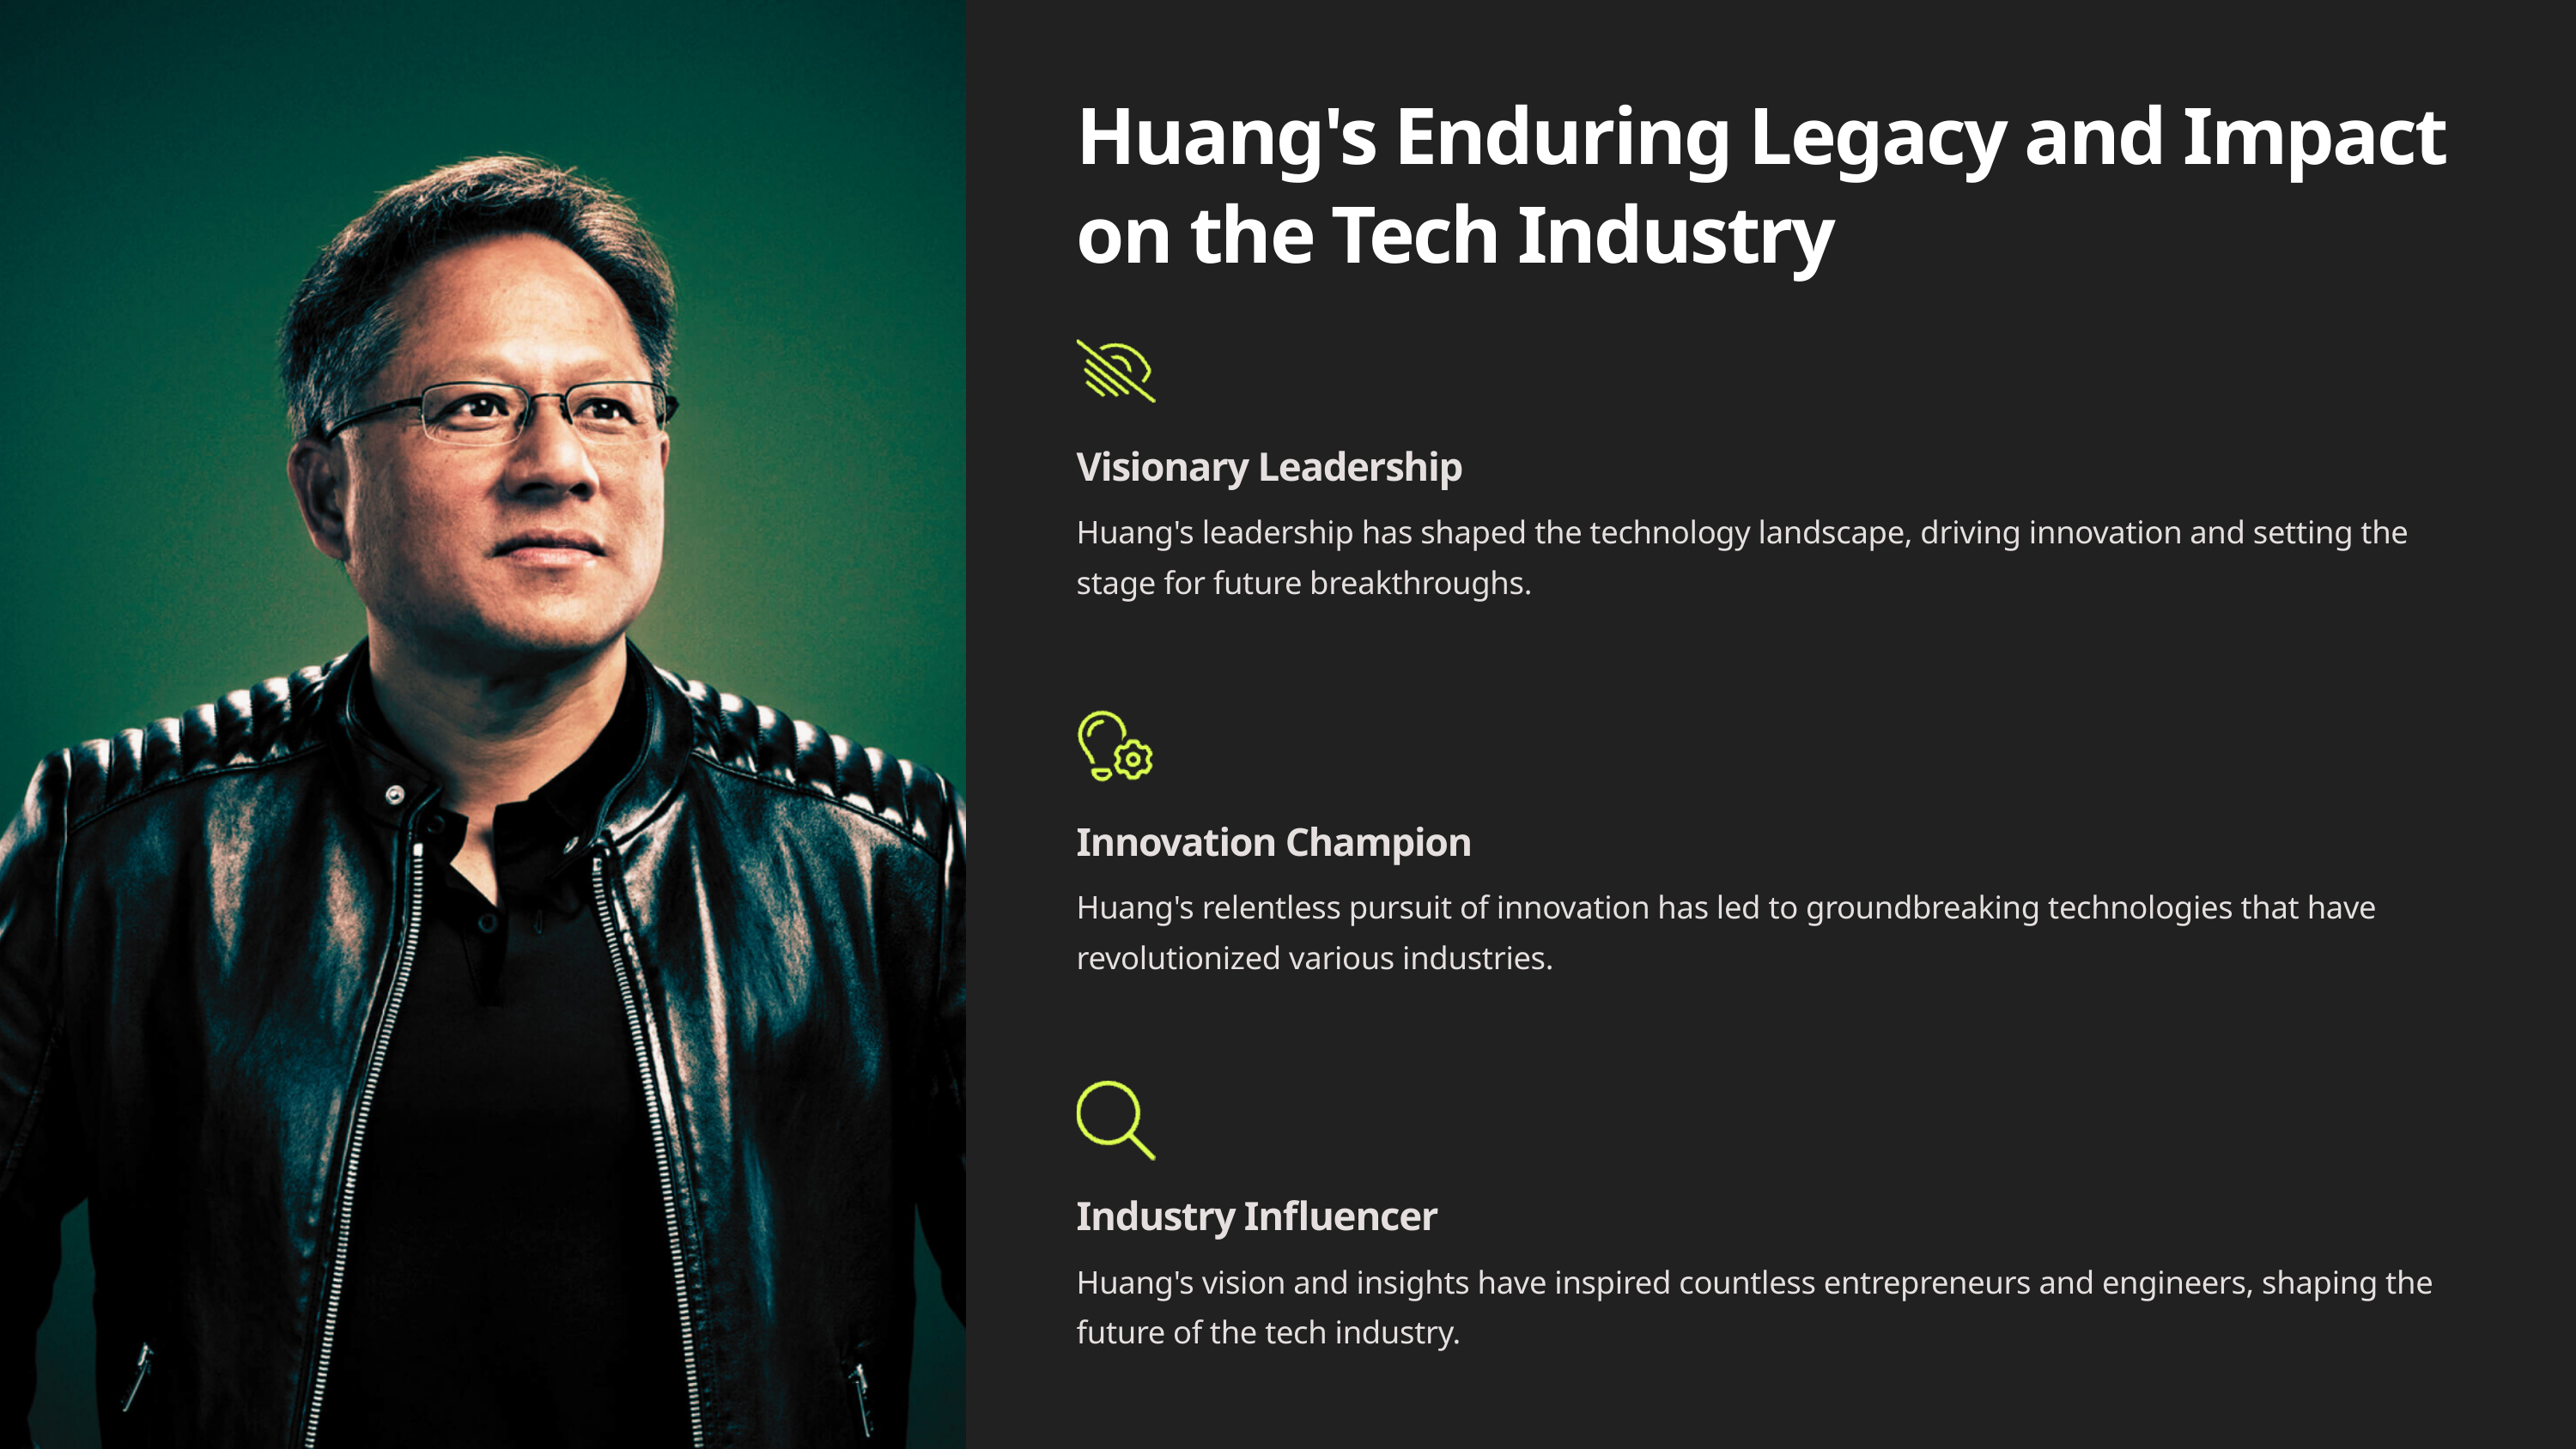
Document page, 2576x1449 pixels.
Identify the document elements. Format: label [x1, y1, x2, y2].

text_box [0, 0, 2576, 1449]
